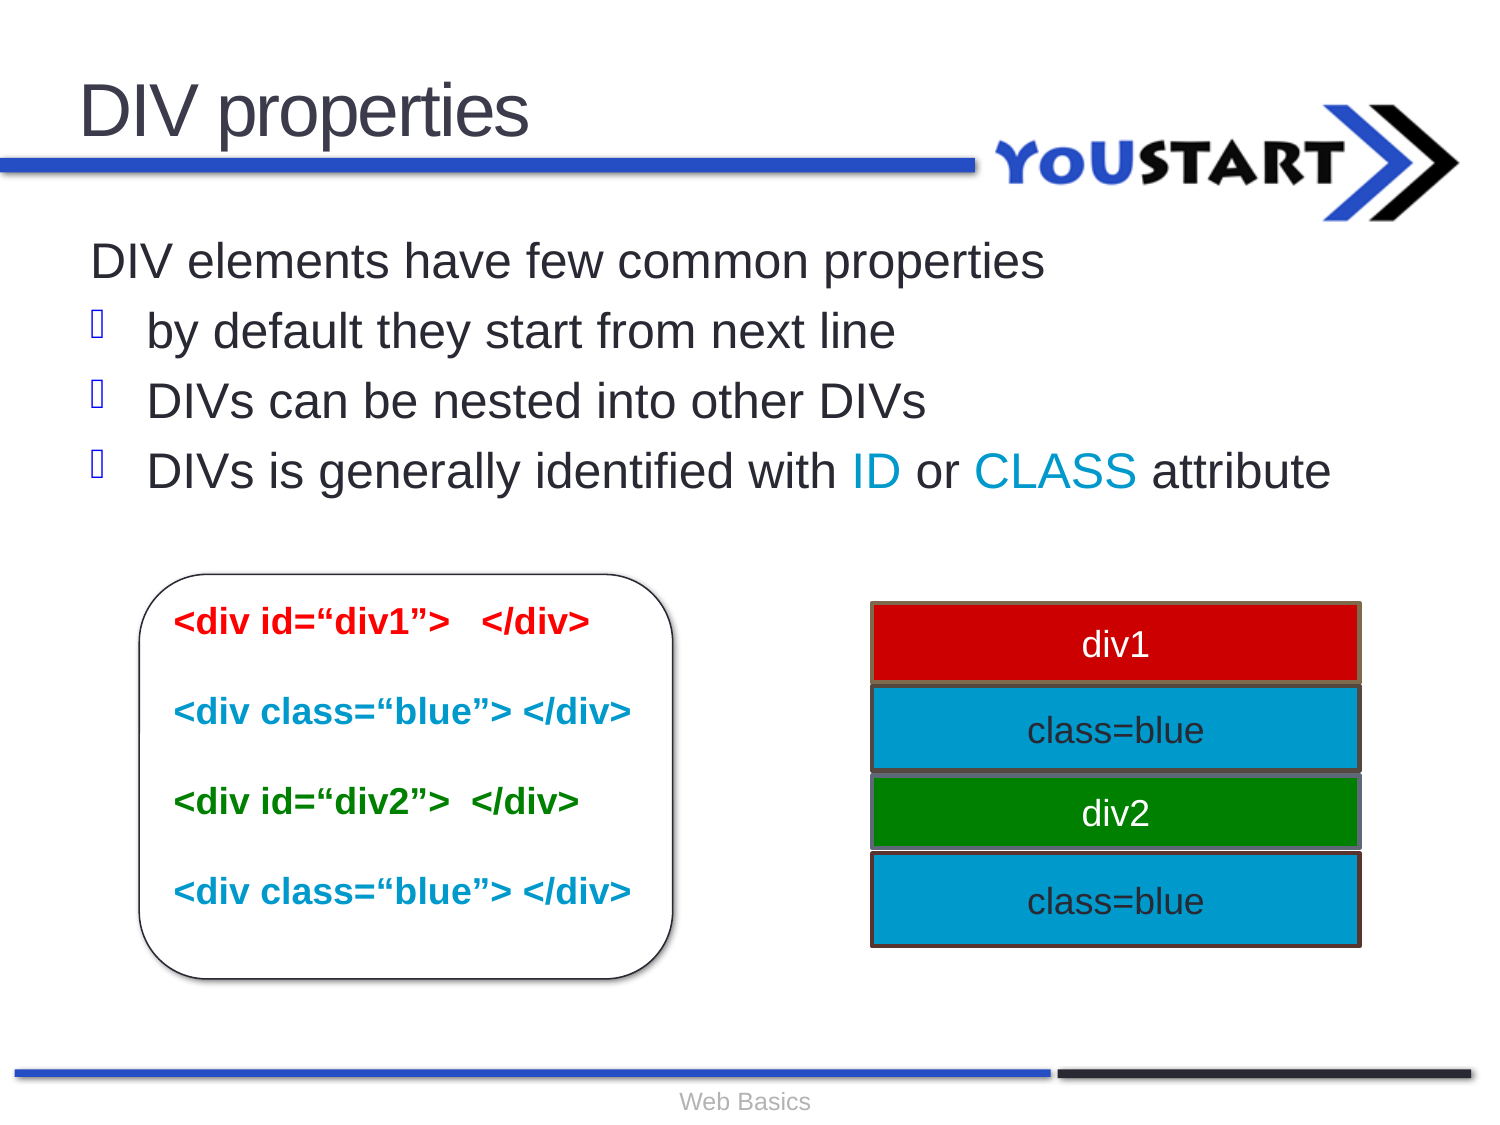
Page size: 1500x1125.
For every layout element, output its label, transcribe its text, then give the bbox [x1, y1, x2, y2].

title DIV properties [63, 25, 1414, 189]
text_box div1 [870, 601, 1362, 684]
text_box div2 [870, 773, 1362, 850]
list DIV elements have few common properties by default they start from next line DIVs can be nested into other DIVs DIVs is generally identified with ID or CLASS attribute [75, 221, 1425, 1022]
text_box class=blue [870, 684, 1362, 773]
footer Web Basics [507, 1070, 983, 1125]
text_box <div id=“div1”> </div> <div class=“blue”> </div> <div id=“div2”> </div> <div class=“blue”> </div> [138, 573, 674, 980]
picture [995, 102, 1466, 225]
text_box class=blue [870, 851, 1362, 948]
